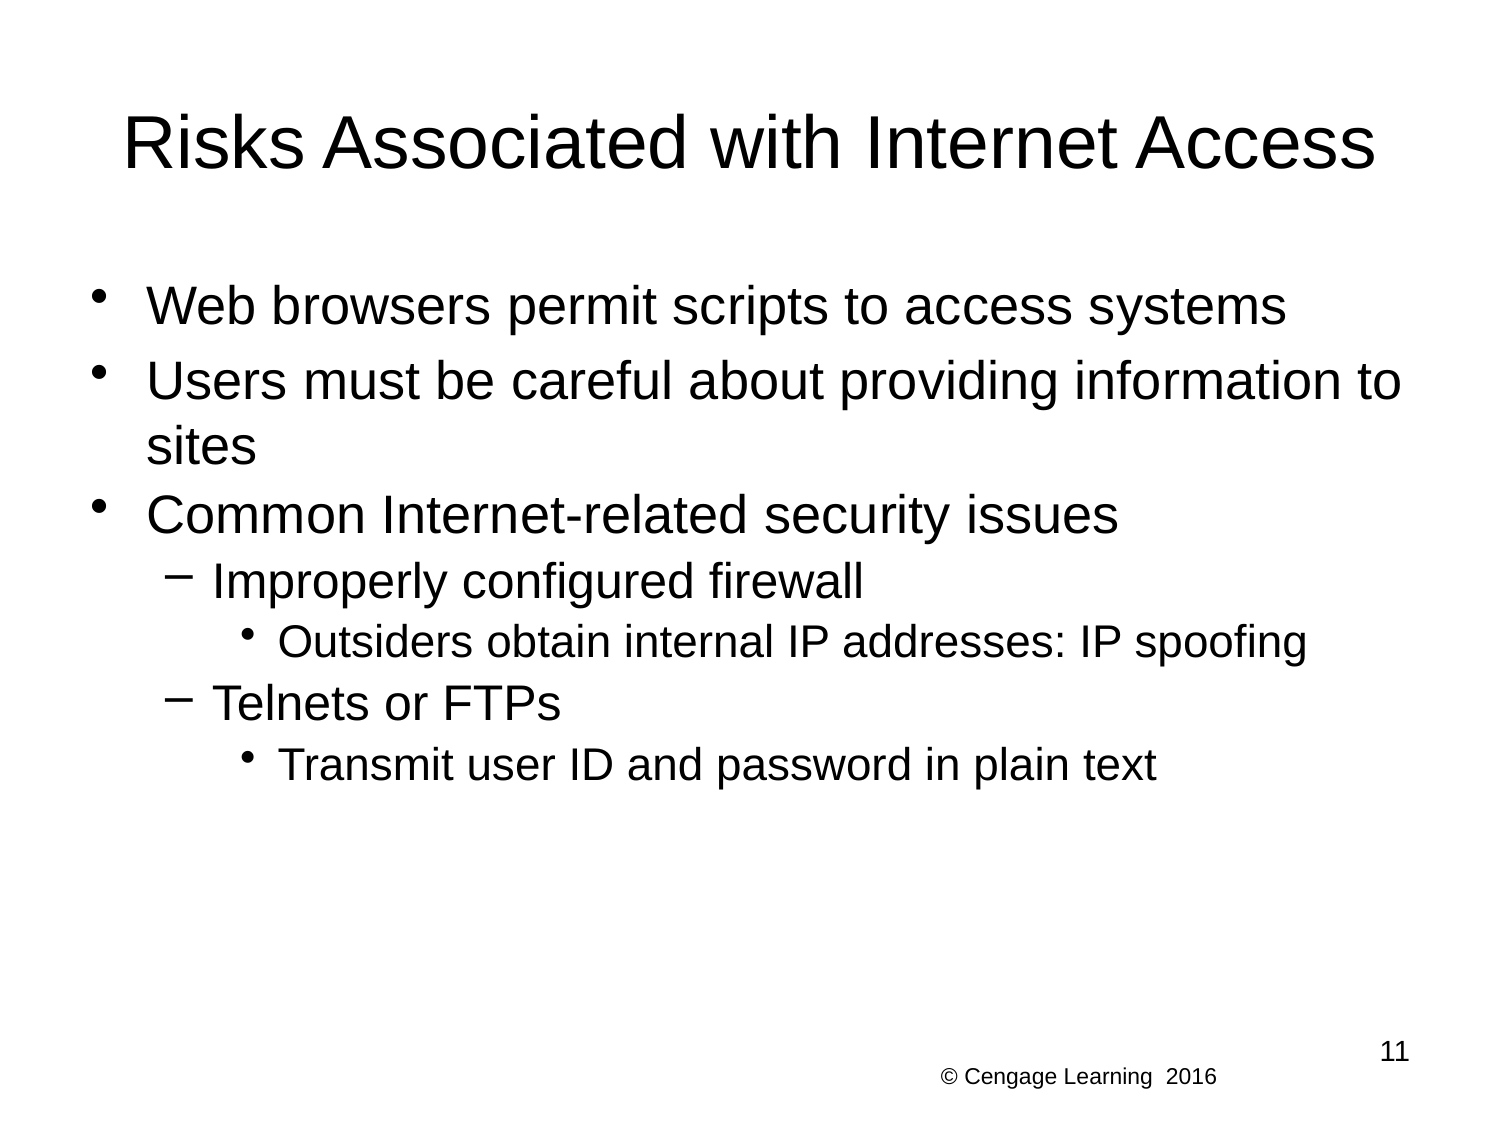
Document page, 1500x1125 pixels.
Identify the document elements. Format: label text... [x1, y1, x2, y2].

title Risks Associated with Internet Access [75, 45, 1425, 233]
list Web browsers permit scripts to access systems Users must be careful about providing information to sites Common Internet-related security issues Improperly configured firewall Outsiders obtain internal IP addresses: IP spoofing Telnets or FTPs Transmit user ID and password in plain text [75, 262, 1425, 1005]
slide_number 11 [1312, 1024, 1426, 1103]
